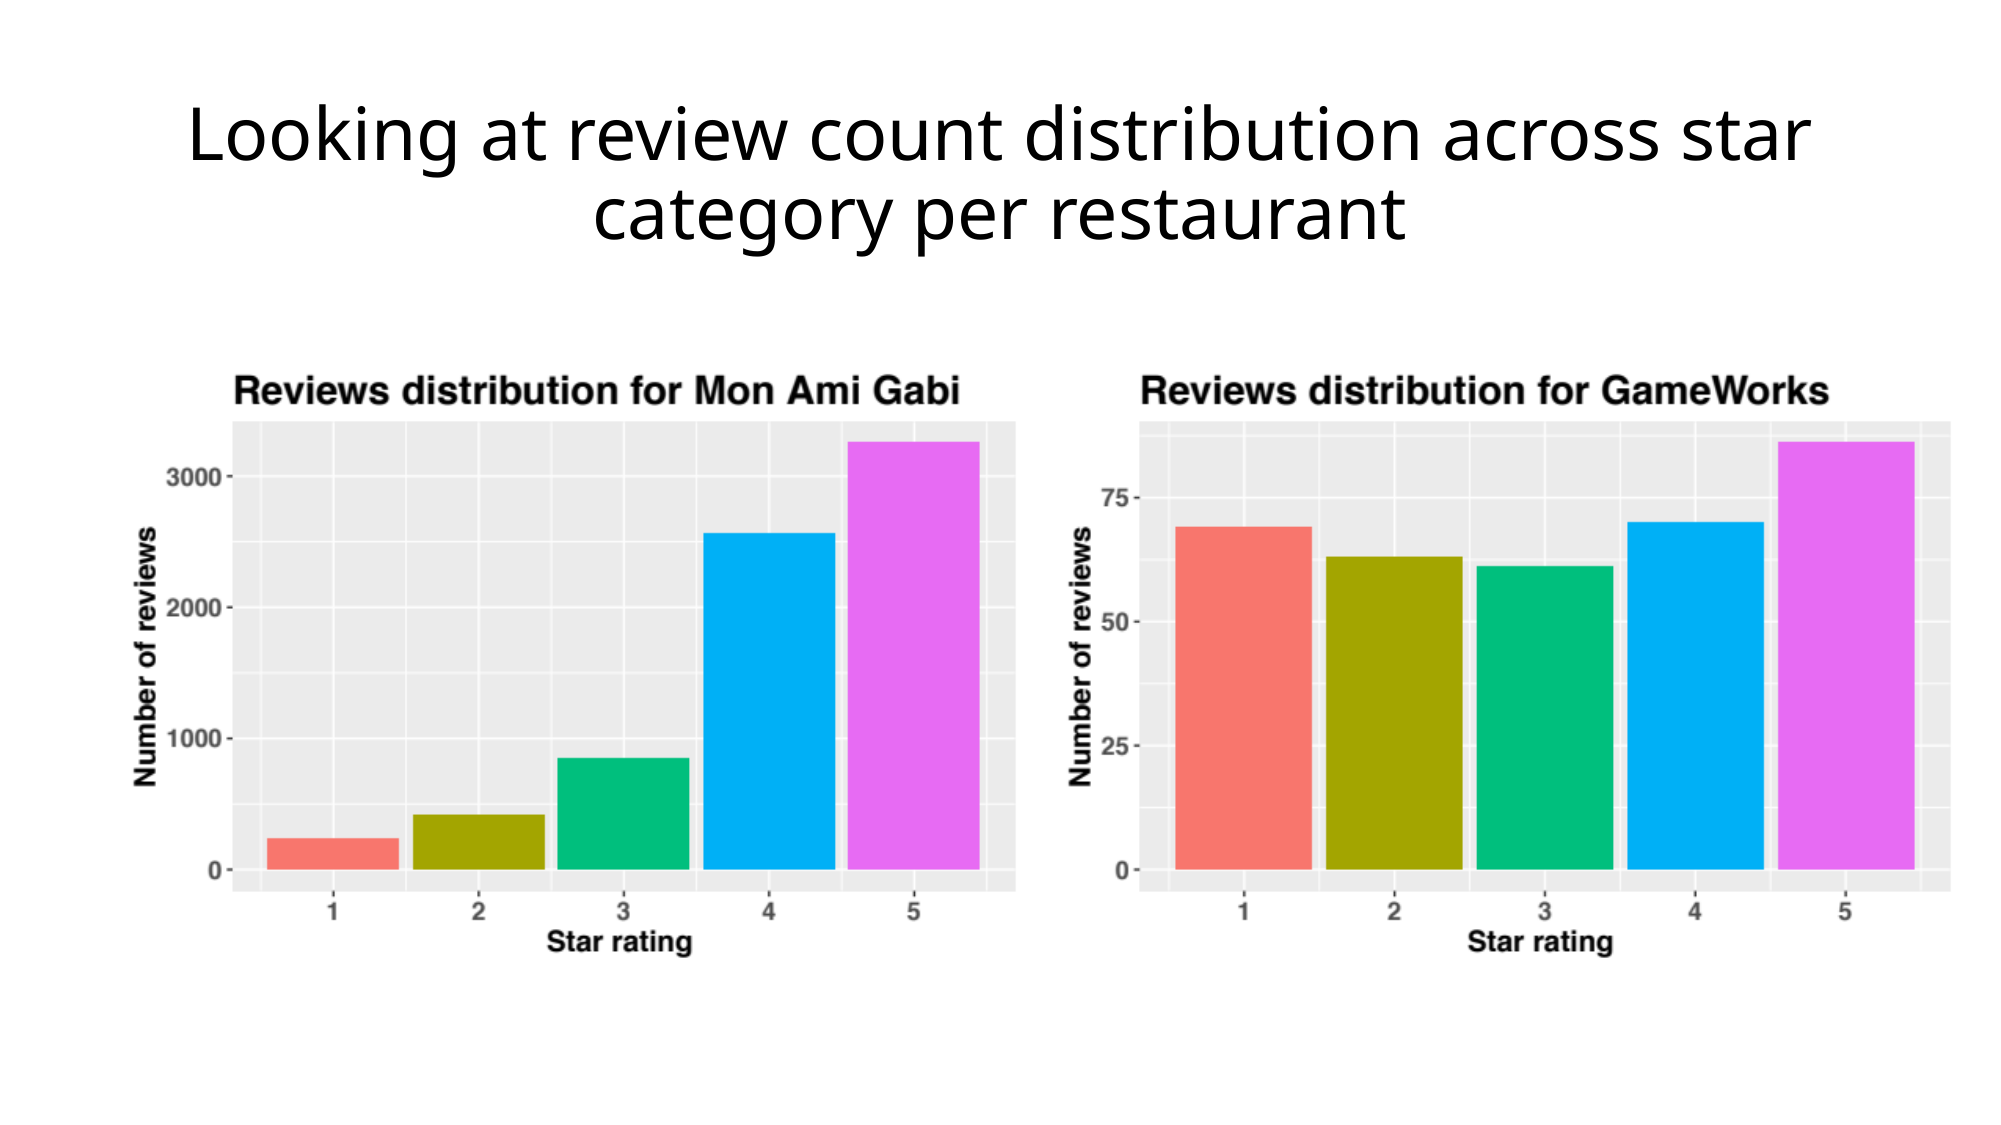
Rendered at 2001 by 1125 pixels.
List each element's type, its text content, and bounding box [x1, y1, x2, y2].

picture [123, 365, 1024, 966]
title Looking at review count distribution across star category per restaurant [137, 89, 1863, 264]
picture [1058, 365, 1959, 966]
